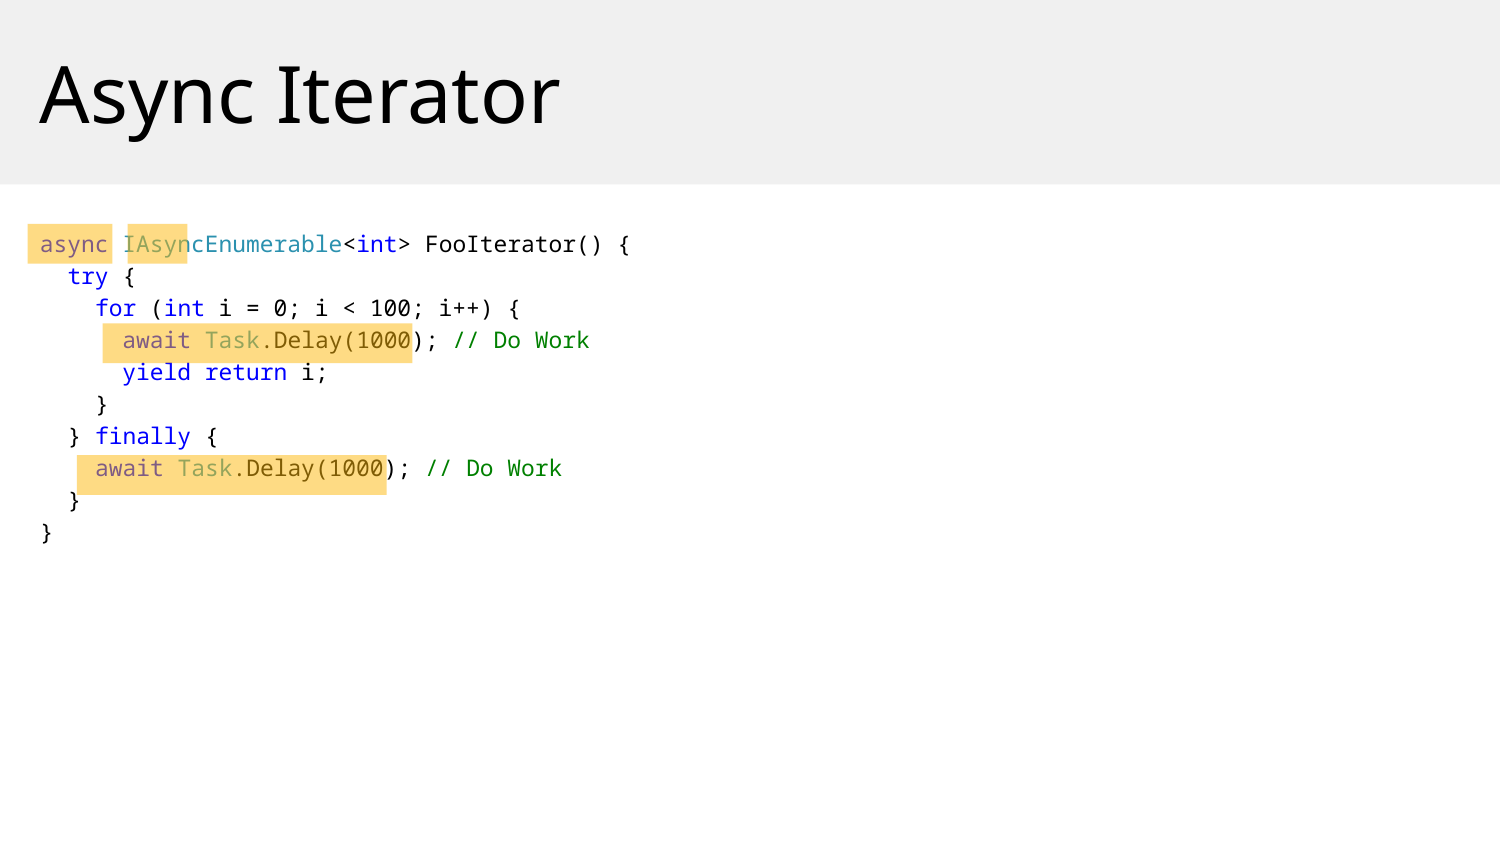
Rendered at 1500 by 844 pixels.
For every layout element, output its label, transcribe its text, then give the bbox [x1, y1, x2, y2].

text_box [76, 455, 387, 495]
text_box [27, 223, 113, 264]
text_box [127, 223, 188, 264]
text_box [102, 323, 413, 364]
text_box async IAsyncEnumerable<int> FooIterator() { try { for (int i = 0; i < 100; i++) { await Task.Delay(1000); // Do Work yield return i; } } finally { await Task.Delay(1000); // Do Work } } [24, 221, 1225, 635]
text_box [0, 0, 1500, 186]
text_box Async Iterator [24, 36, 1238, 147]
